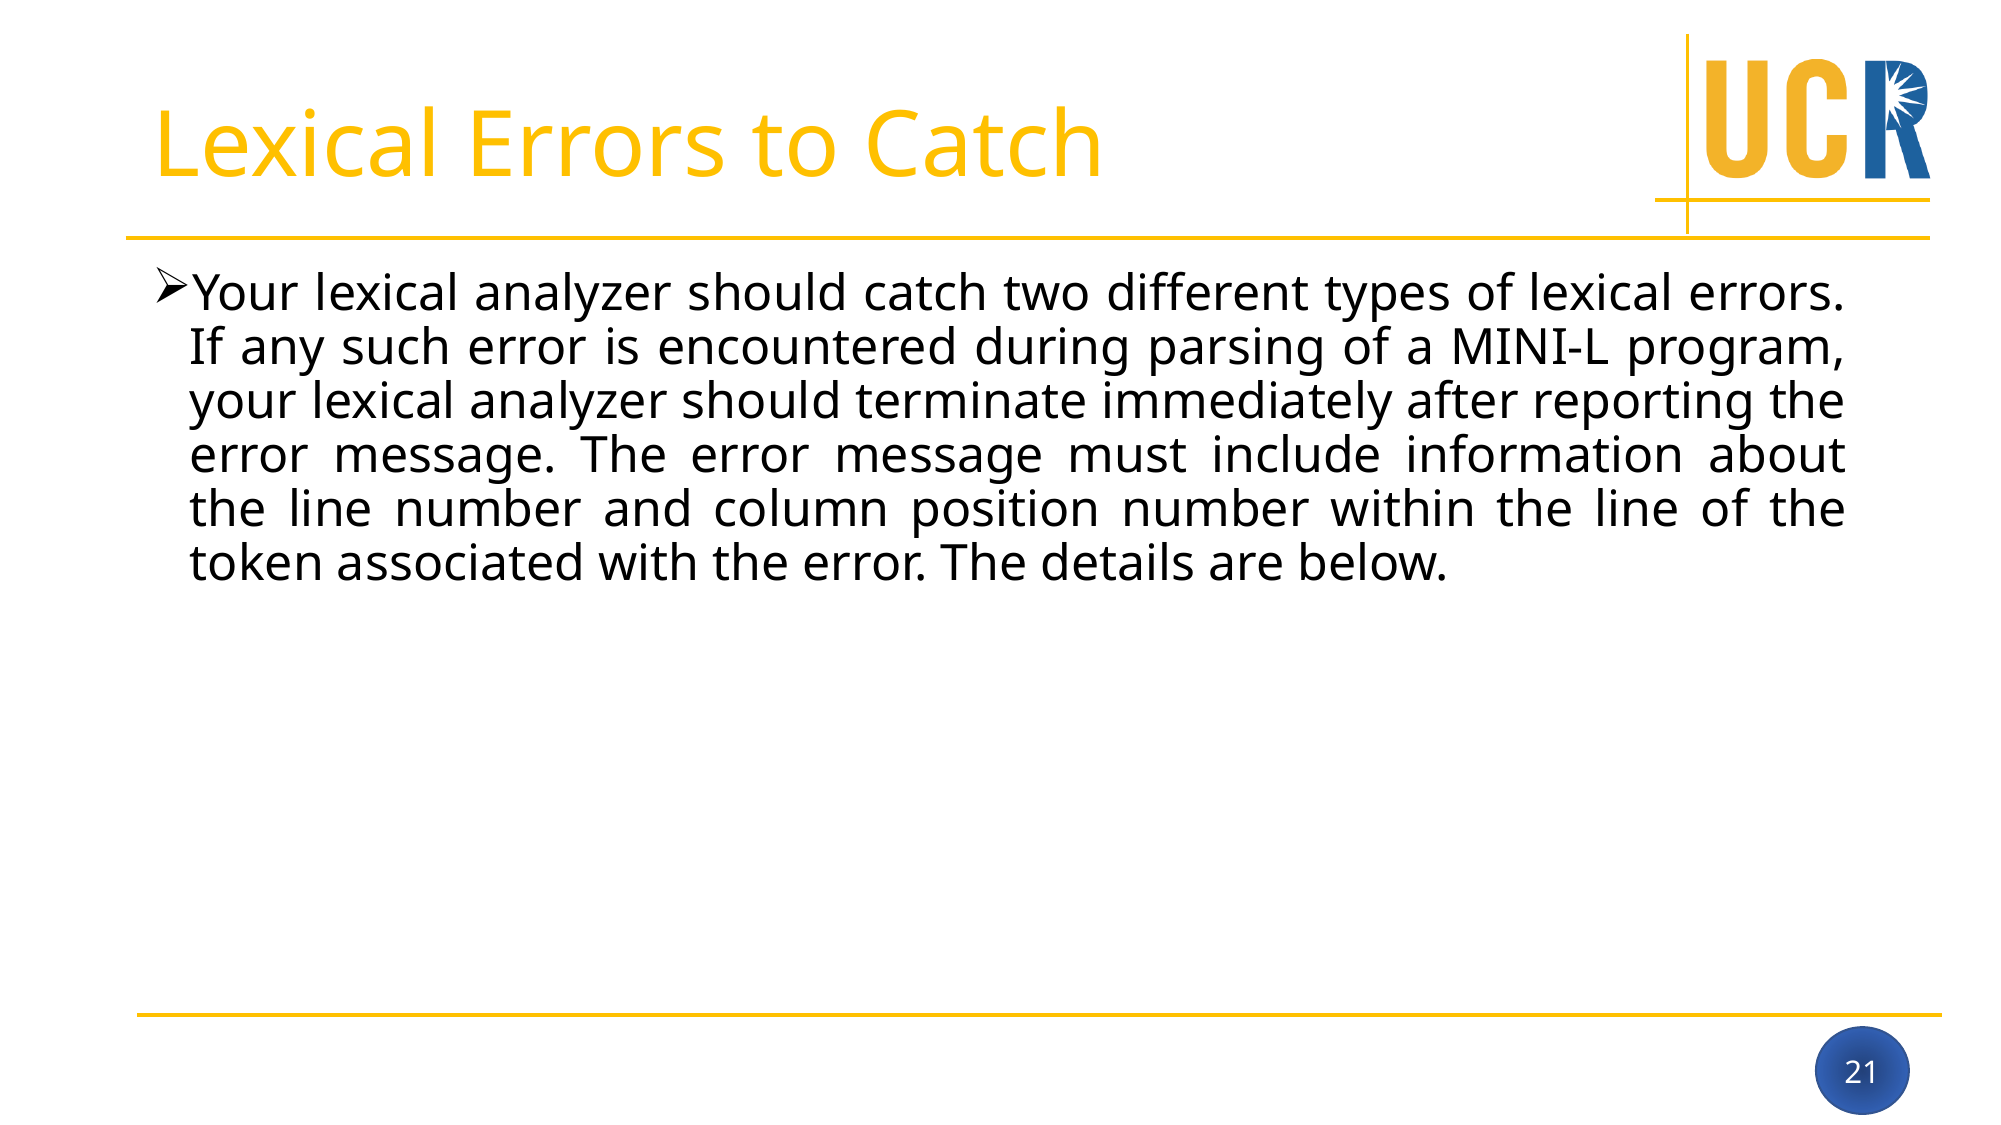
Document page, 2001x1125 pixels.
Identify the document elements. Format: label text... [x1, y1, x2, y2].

text_box 21 [1814, 1026, 1910, 1115]
picture [1705, 59, 1931, 179]
list Your lexical analyzer should catch two different types of lexical errors. If any such error is encountered during parsing of a MINI-L program, your lexical analyzer should terminate immediately after reporting the error message. The error message must include information about the line number and column position number within the line of the token associated with the error. The details are below. [137, 260, 1863, 995]
title Lexical Errors to Catch [137, 59, 1638, 234]
